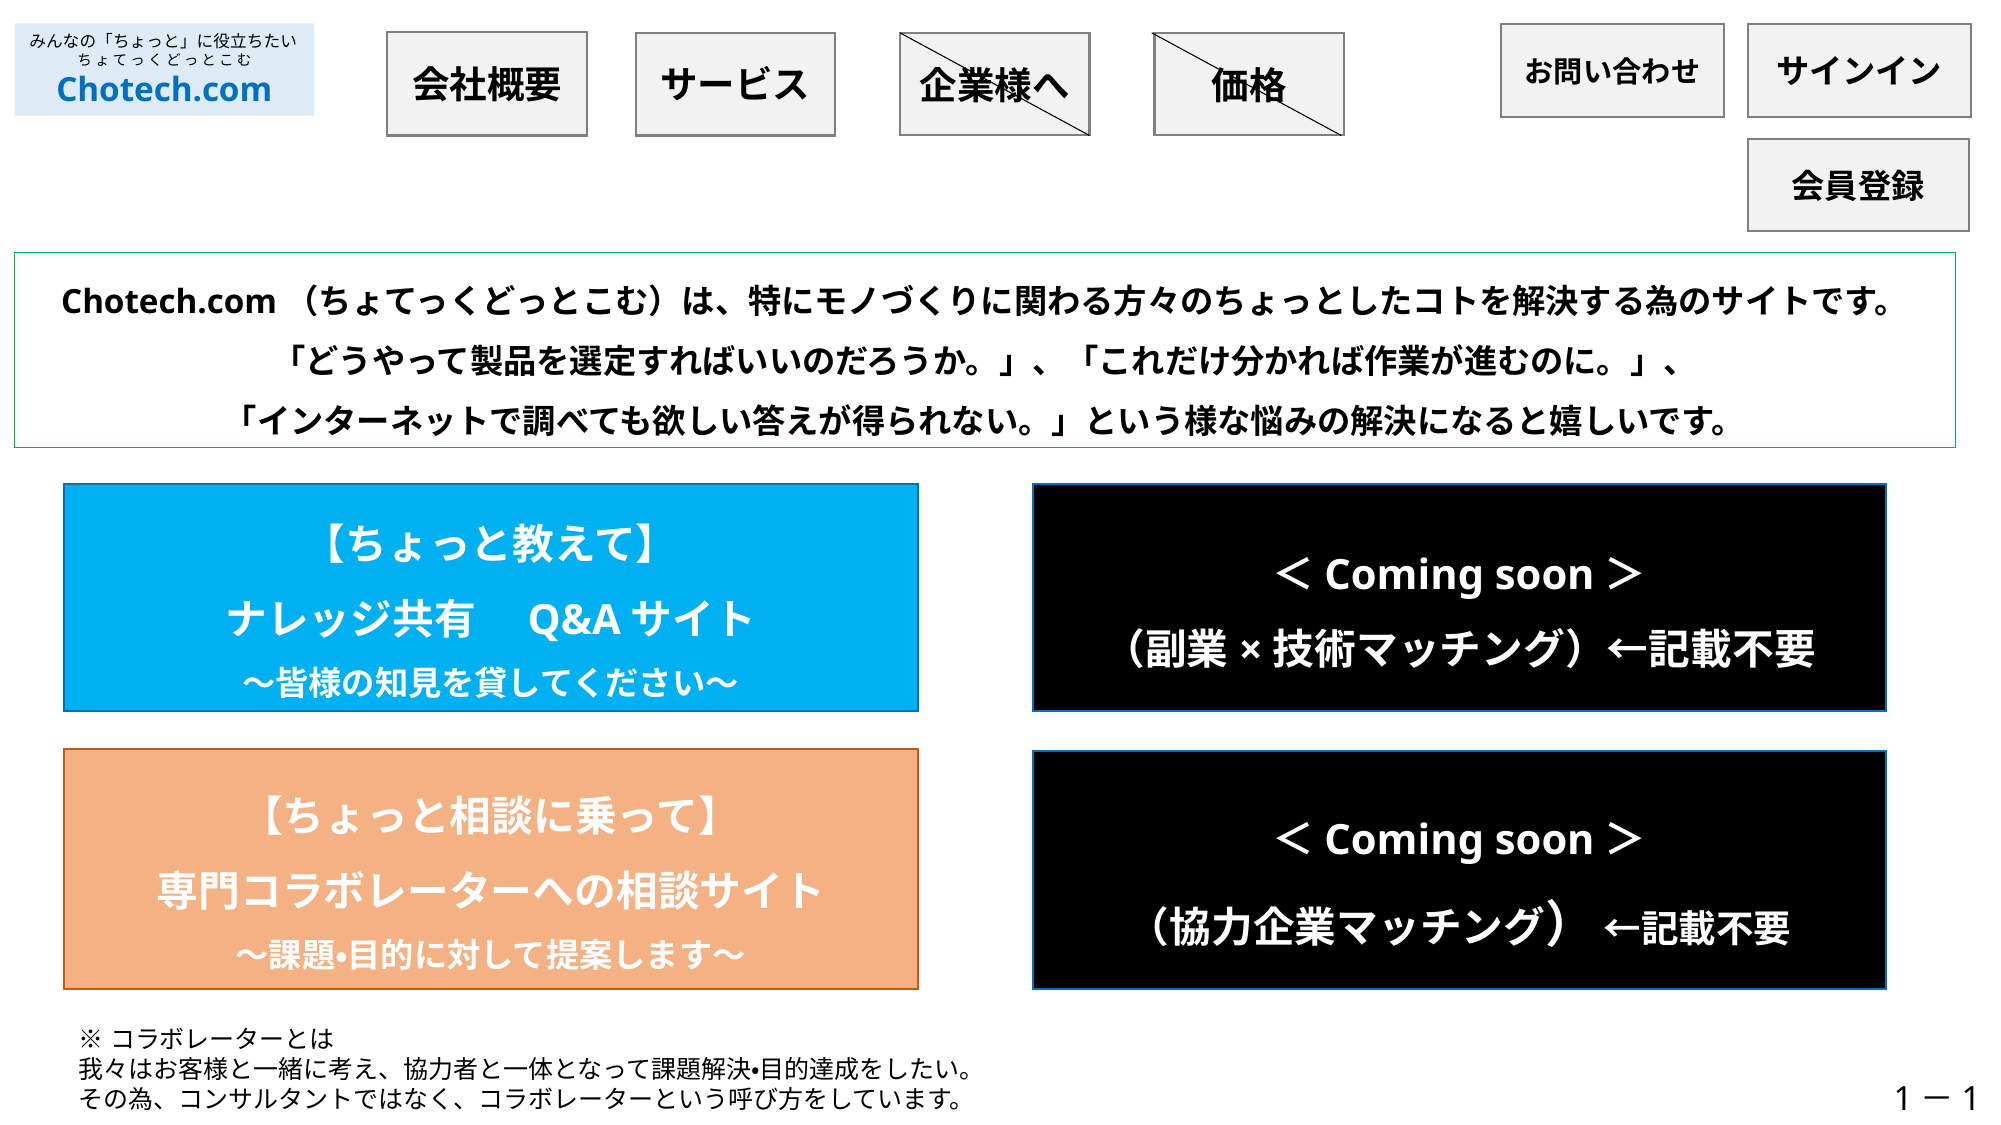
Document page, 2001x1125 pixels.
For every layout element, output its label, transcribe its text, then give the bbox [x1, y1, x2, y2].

text_box 【ちょっと教えて】 ナレッジ共有 Q&Aサイト ～皆様の知見を貸してください～ [63, 483, 919, 712]
text_box サインイン [1747, 23, 1972, 118]
text_box 会社概要 [386, 31, 588, 137]
text_box ＜Coming soon＞ （副業×技術マッチング）←記載不要 [1032, 483, 1887, 712]
text_box 1－1 [1878, 1069, 1996, 1125]
text_box 【ちょっと相談に乗って】 専門コラボレーターへの相談サイト ～課題・目的に対して提案します～ [63, 748, 919, 990]
text_box お問い合わせ [1500, 23, 1725, 118]
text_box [1151, 32, 1342, 136]
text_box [899, 32, 1090, 136]
text_box ＜Coming soon＞ （協力企業マッチング） ←記載不要 [1032, 750, 1887, 990]
text_box みんなの「ちょっと」に役立ちたい ち ょ て っ く ど っ と こ む Chotech.com [14, 23, 315, 116]
text_box サービス [635, 32, 836, 137]
text_box 会員登録 [1747, 138, 1970, 232]
text_box ※コラボレーターとは 我々はお客様と一緒に考え、協力者と一体となって課題解決・目的達成をしたい。 その為、コンサルタントではなく、コラボレーターという呼び方をしています。 [64, 1016, 1001, 1121]
text_box Chotech.com（ちょてっくどっとこむ）は、特にモノづくりに関わる方々のちょっとしたコトを解決する為のサイトです。 「どうやって製品を選定すればいいのだろうか。」、「これだけ分かれば作業が進むのに。」、 「インターネットで調べても欲しい答えが得られない。」という様な悩みの解決になると嬉しいです。 [14, 252, 1956, 448]
